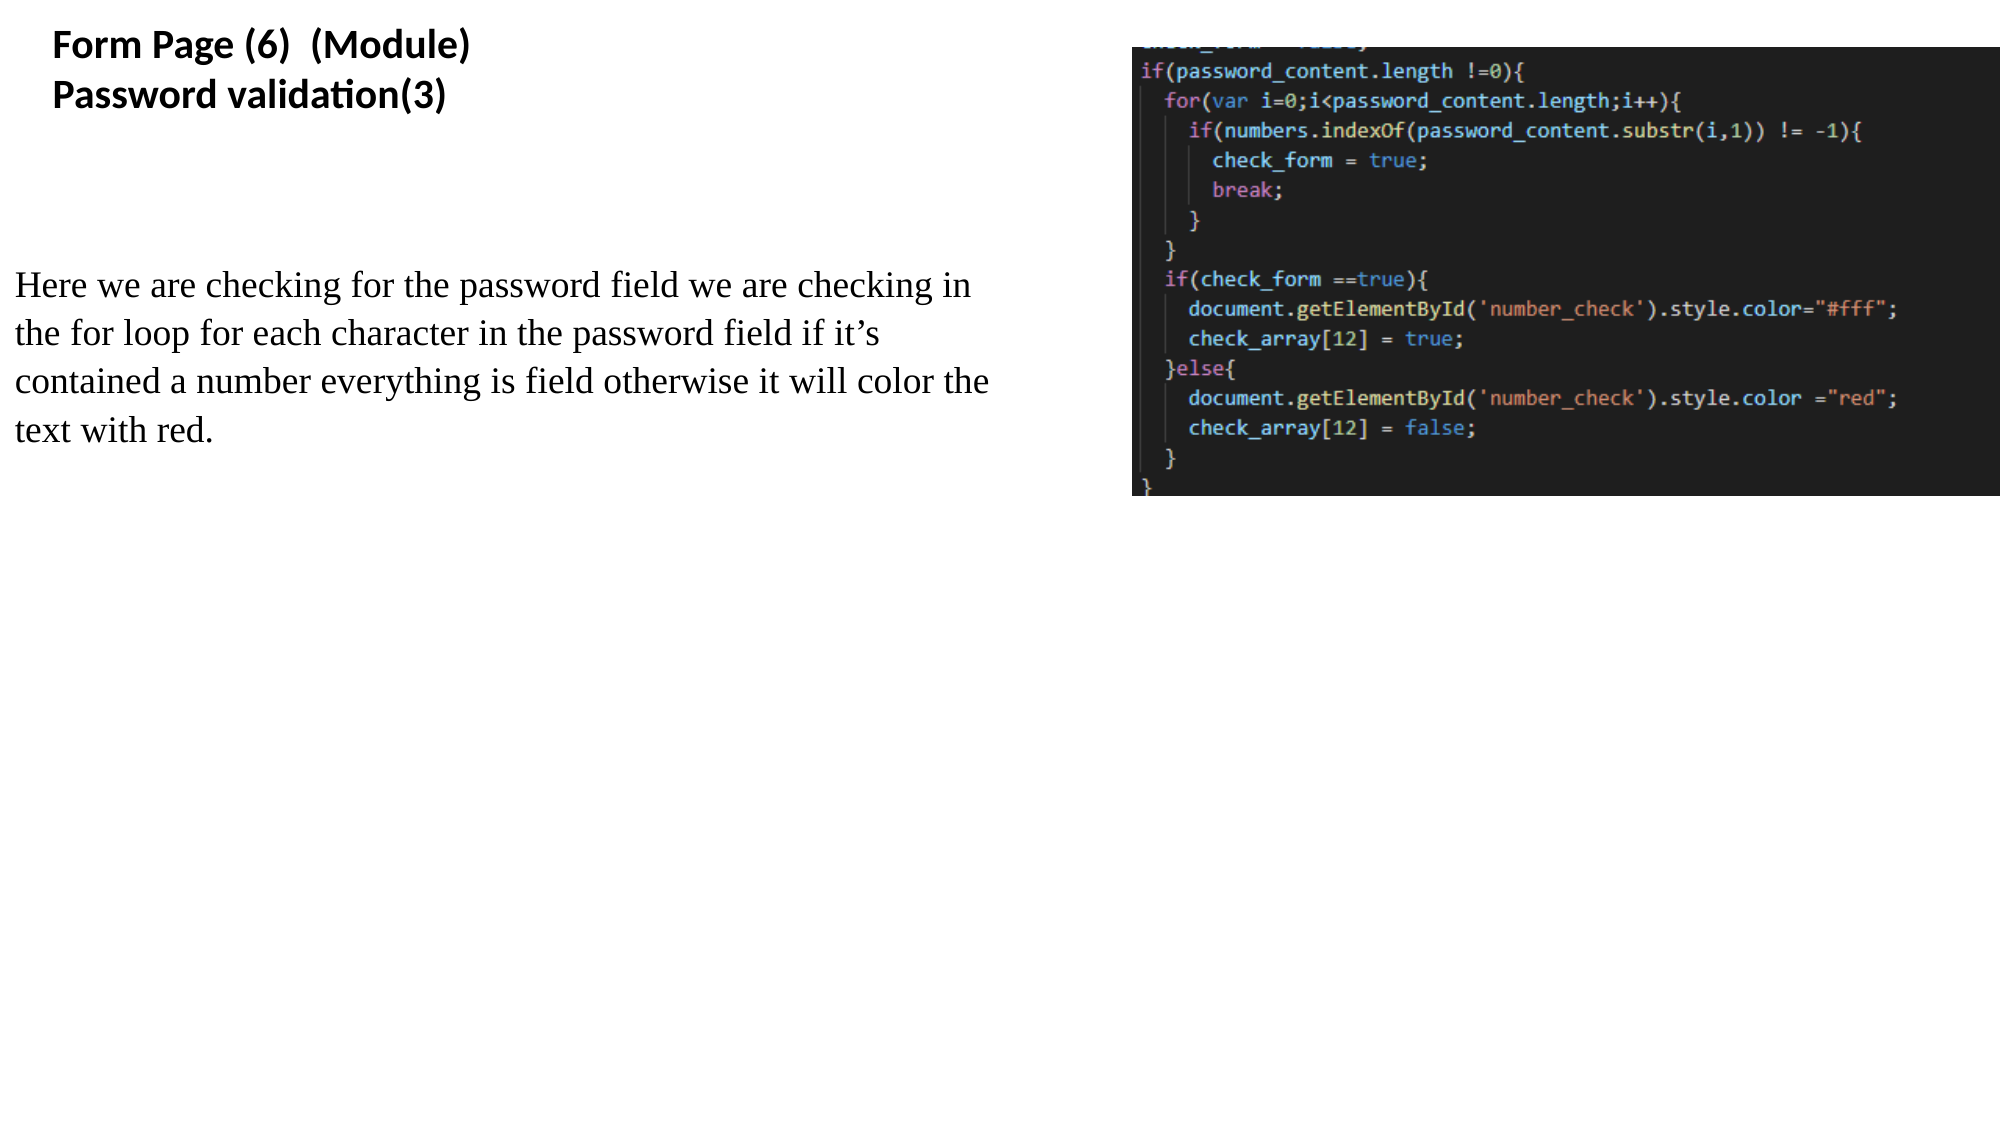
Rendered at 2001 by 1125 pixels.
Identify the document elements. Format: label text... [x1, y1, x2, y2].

text_box Here we are checking for the password field we are checking in the for loop for each character in the password field if it’s contained a number everything is field otherwise it will color the text with red. [0, 249, 1008, 457]
text_box Form Page (6) (Module) Password validation(3) [38, 9, 487, 124]
picture [1132, 47, 2000, 496]
